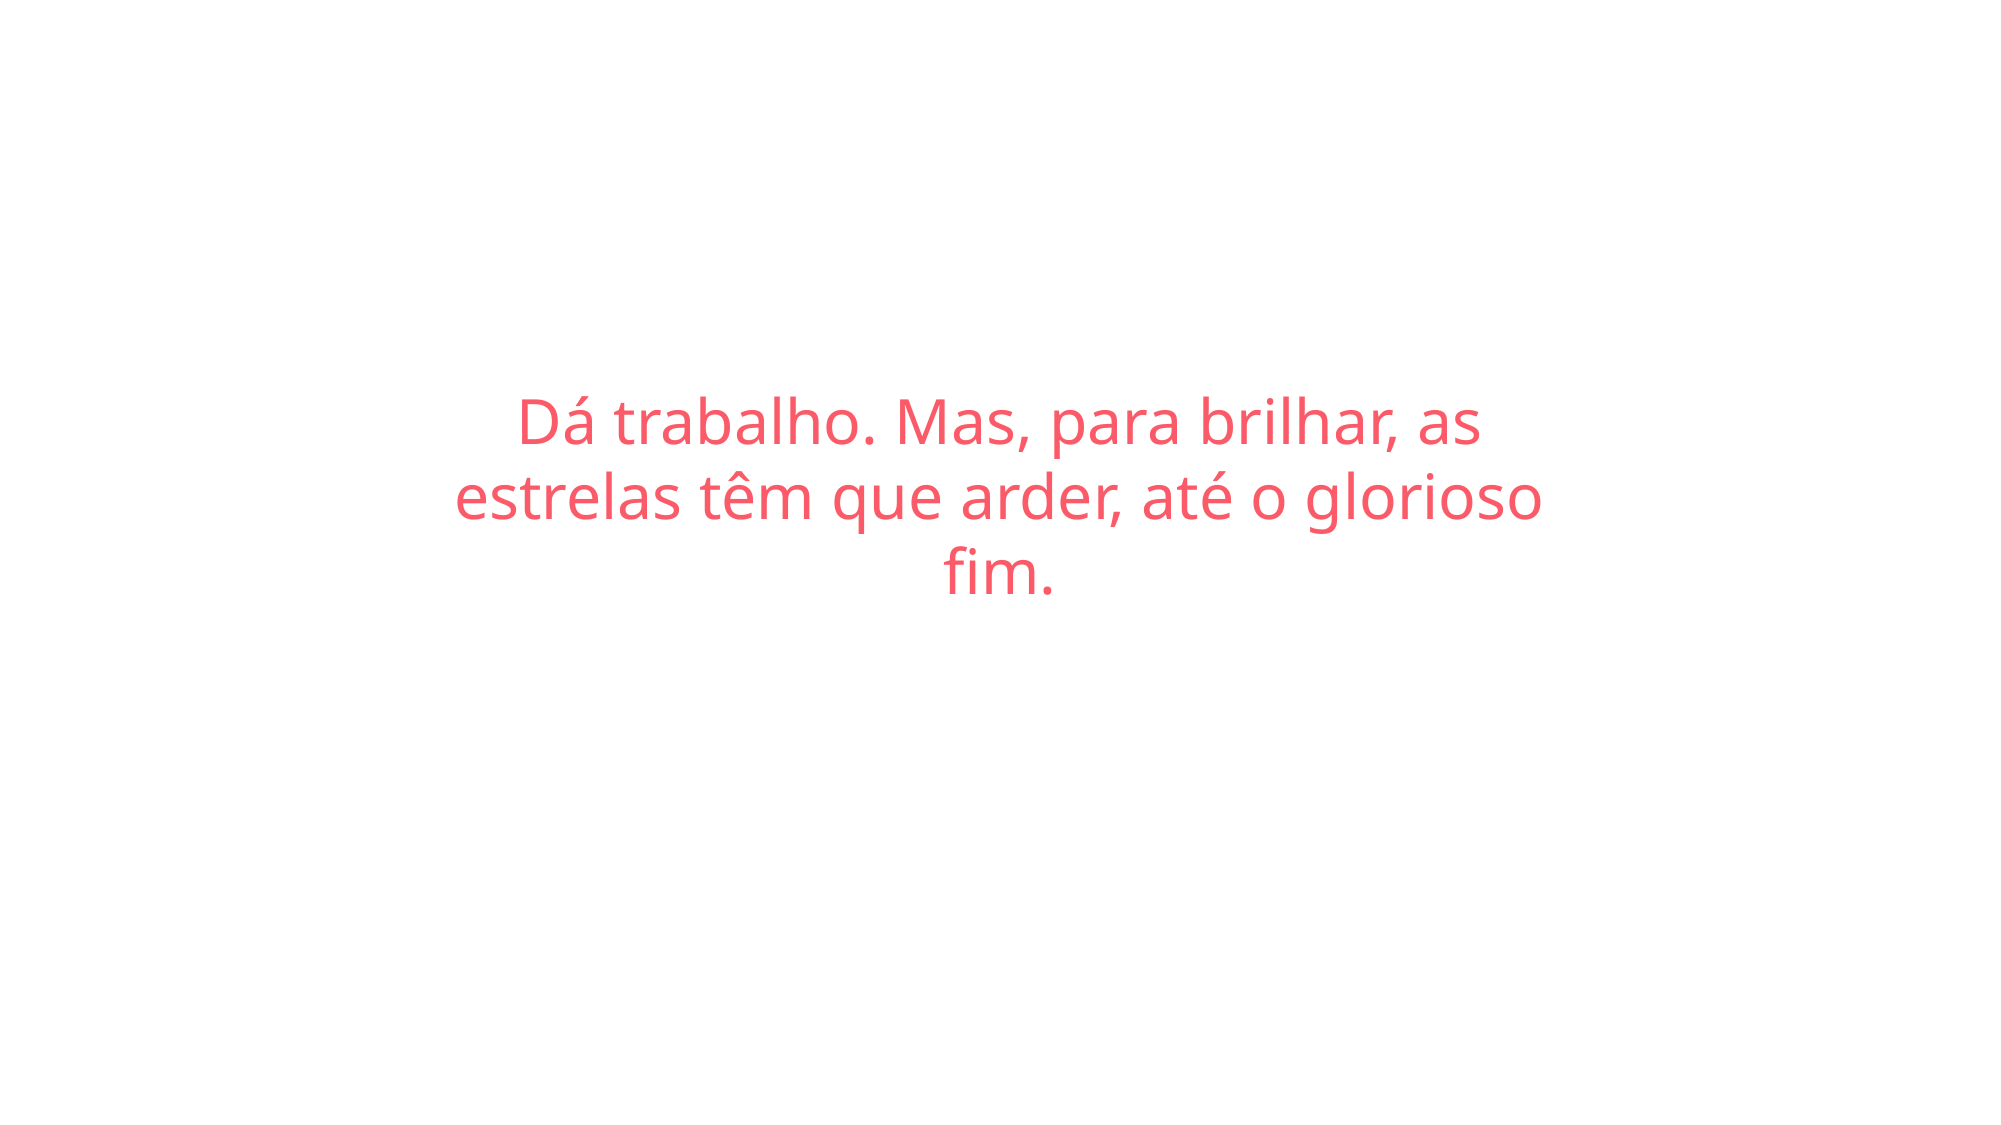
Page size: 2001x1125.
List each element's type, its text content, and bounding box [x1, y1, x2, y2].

text_box Dá trabalho. Mas, para brilhar, as estrelas têm que arder, até o glorioso fim. [410, 246, 1590, 742]
